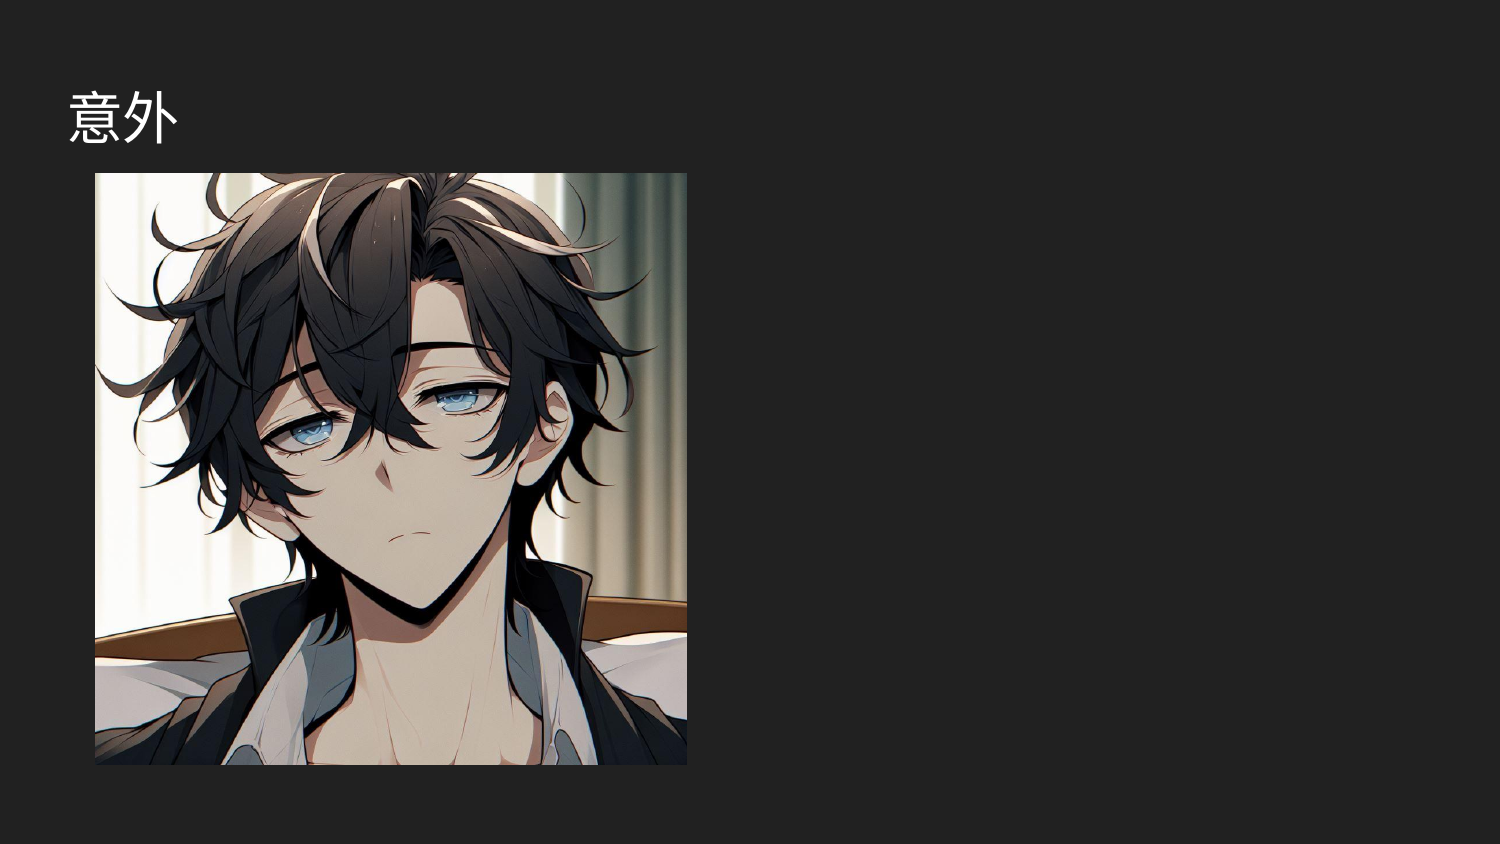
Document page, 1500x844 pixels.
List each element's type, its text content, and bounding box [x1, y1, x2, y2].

picture [95, 173, 688, 766]
title 意外 [51, 72, 1449, 167]
